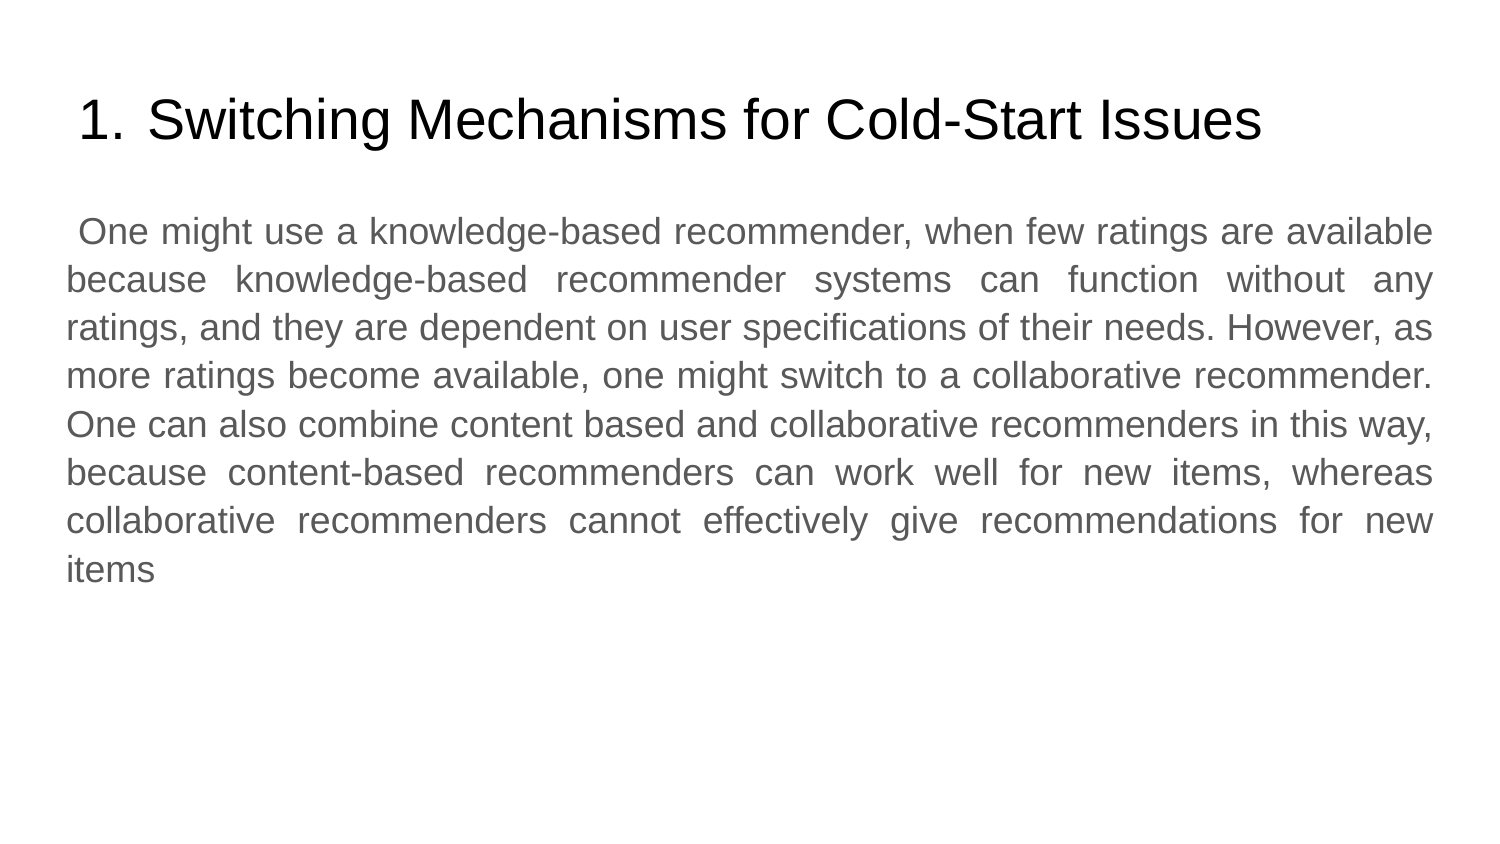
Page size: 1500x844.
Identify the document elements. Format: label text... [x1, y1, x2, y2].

title Switching Mechanisms for Cold-Start Issues [51, 72, 1449, 167]
list One might use a knowledge-based recommender, when few ratings are available because knowledge-based recommender systems can function without any ratings, and they are dependent on user specifications of their needs. However, as more ratings become available, one might switch to a collaborative recommender. One can also combine content based and collaborative recommenders in this way, because content-based recommenders can work well for new items, whereas collaborative recommenders cannot effectively give recommendations for new items [51, 189, 1449, 750]
